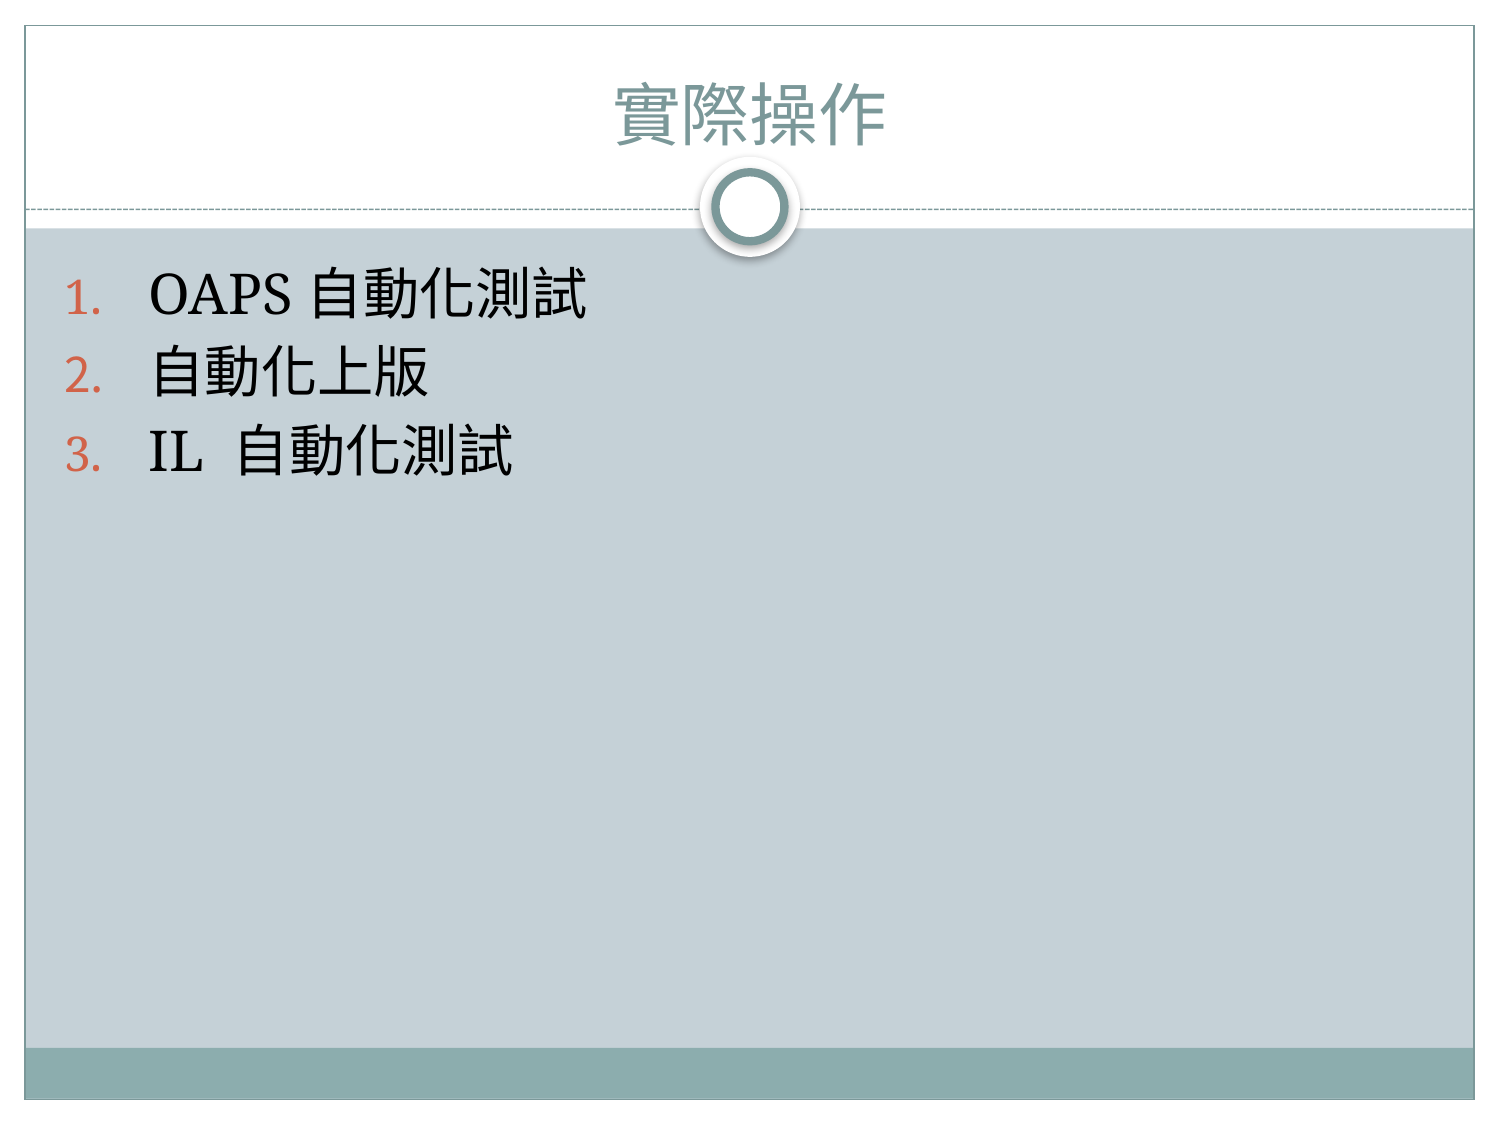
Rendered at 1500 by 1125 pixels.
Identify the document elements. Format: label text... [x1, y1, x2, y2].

title 實際操作 [49, 37, 1450, 162]
list OAPS自動化測試 自動化上版 IL 自動化測試 [49, 250, 1445, 1001]
